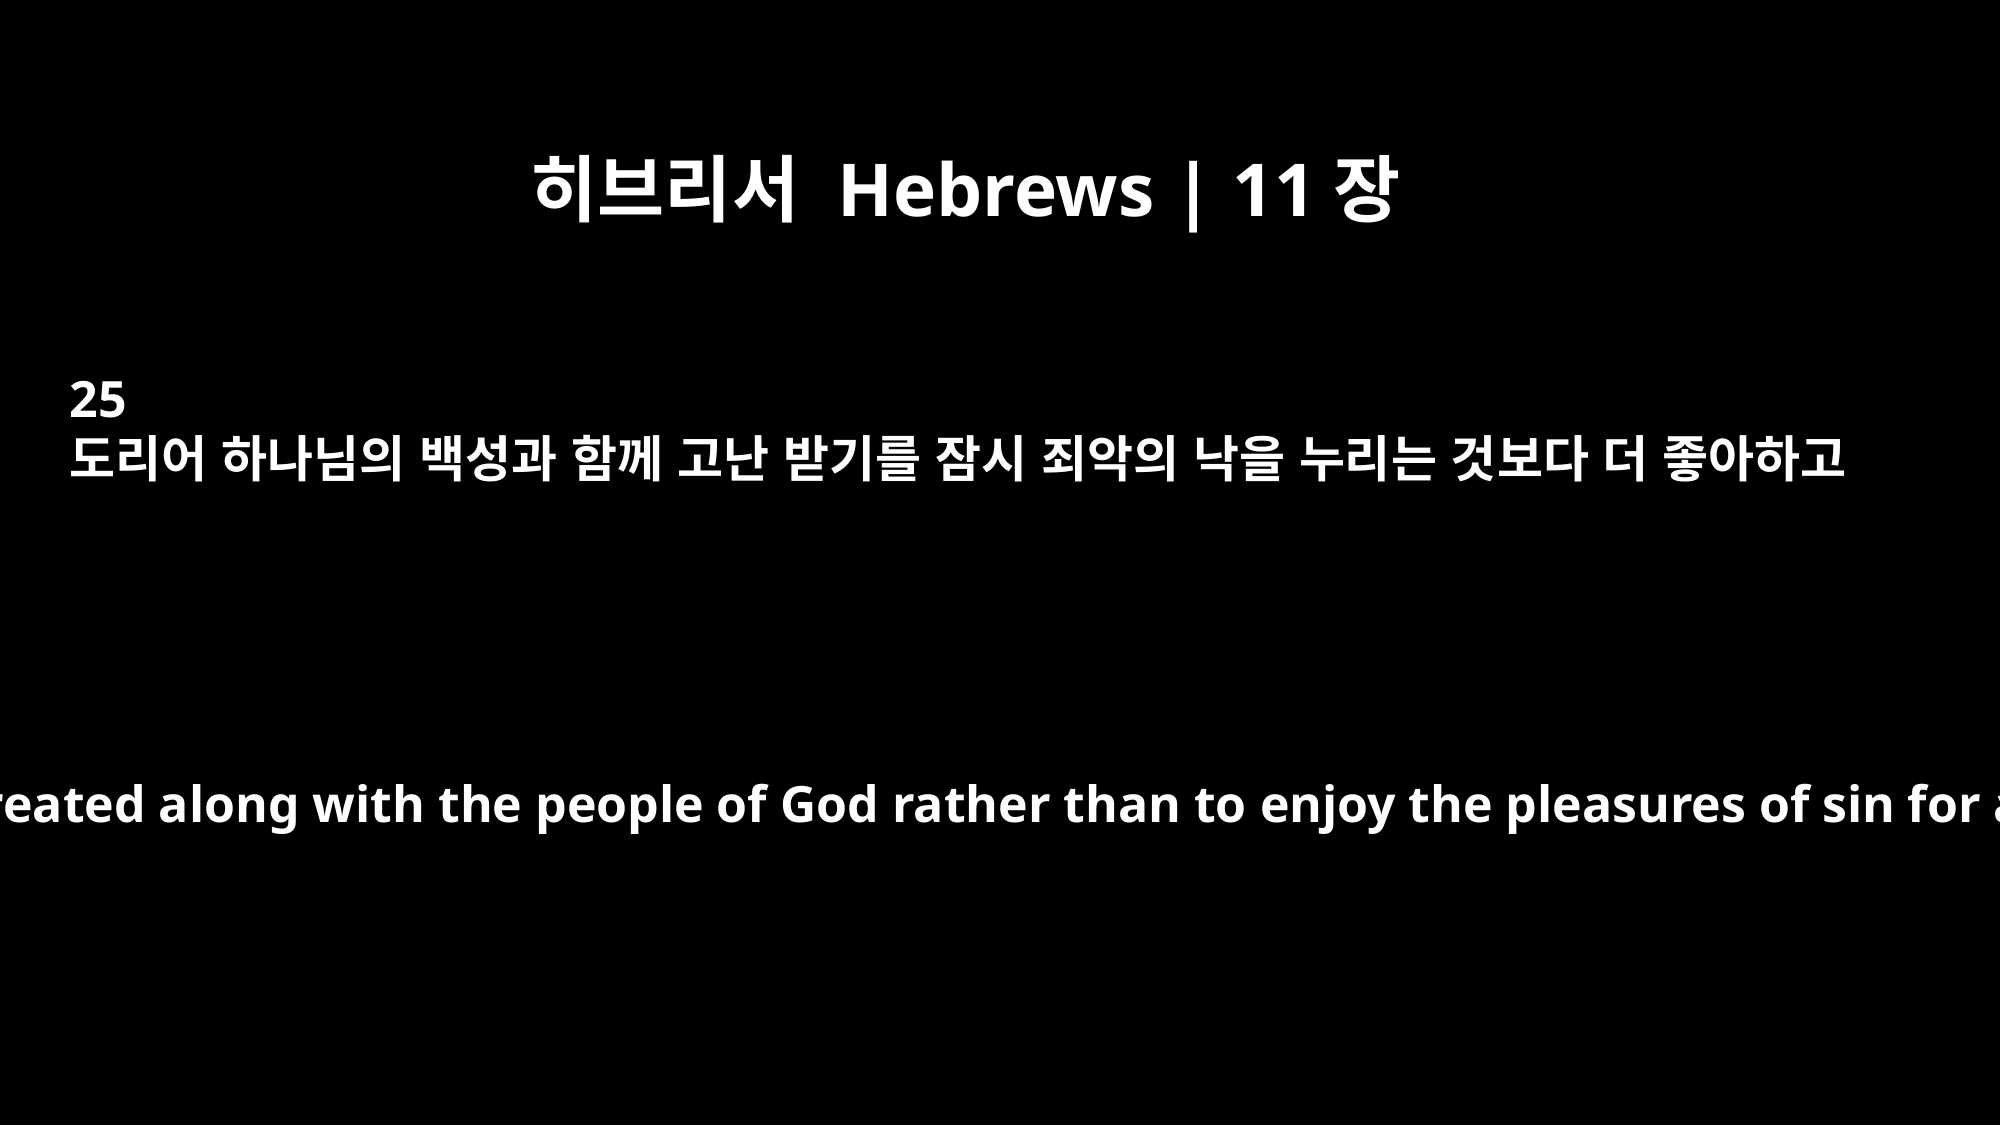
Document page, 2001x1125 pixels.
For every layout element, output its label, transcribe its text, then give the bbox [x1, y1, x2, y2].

text_box 25 도리어 하나님의 백성과 함께 고난 받기를 잠시 죄악의 낙을 누리는 것보다 더 좋아하고 [54, 359, 1863, 495]
text_box He chose to be mistreated along with the people of God rather than to enjoy the pleasures of sin for a short time. [0, 764, 2000, 840]
text_box 히브리서 Hebrews | 11장 [515, 136, 1417, 239]
